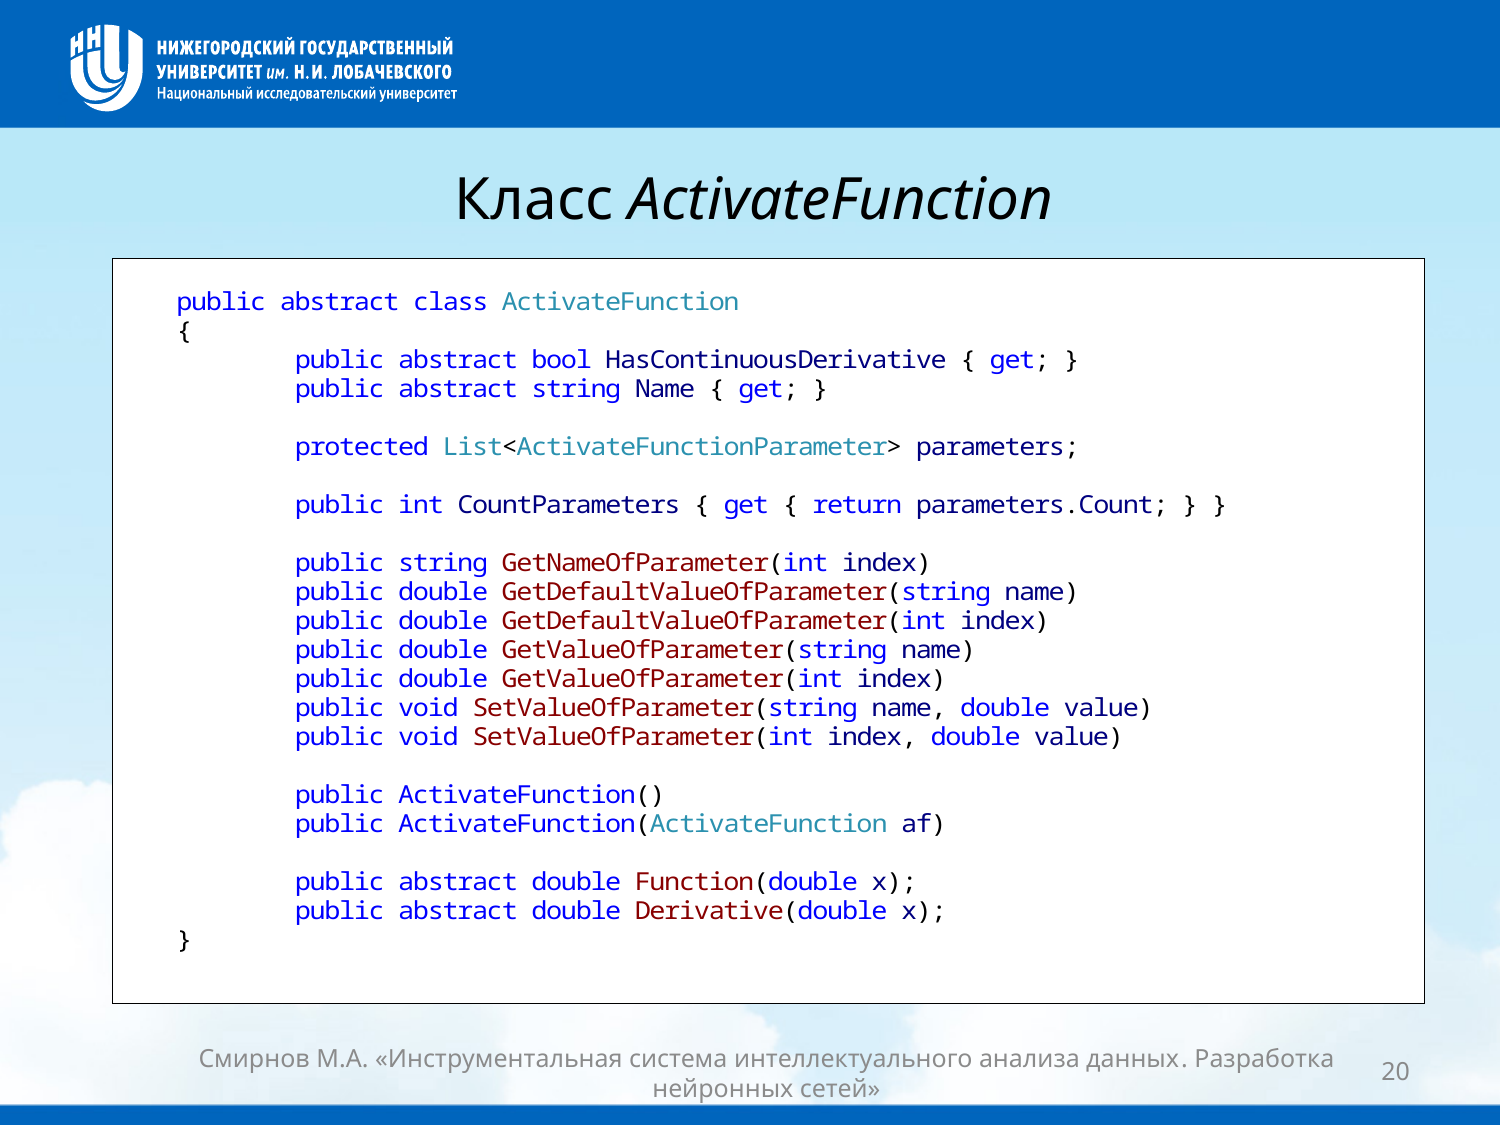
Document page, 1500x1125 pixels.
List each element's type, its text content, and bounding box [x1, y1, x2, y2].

slide_number 20 [1385, 1042, 1425, 1103]
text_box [112, 258, 1426, 1005]
text_box Класс ActivateFunction [439, 154, 1068, 239]
picture [0, 0, 1500, 1125]
footer Смирнов М.А. «Инструментальная система интеллектуального анализа данных. Разработка нейронных сетей» [149, 1042, 1385, 1103]
